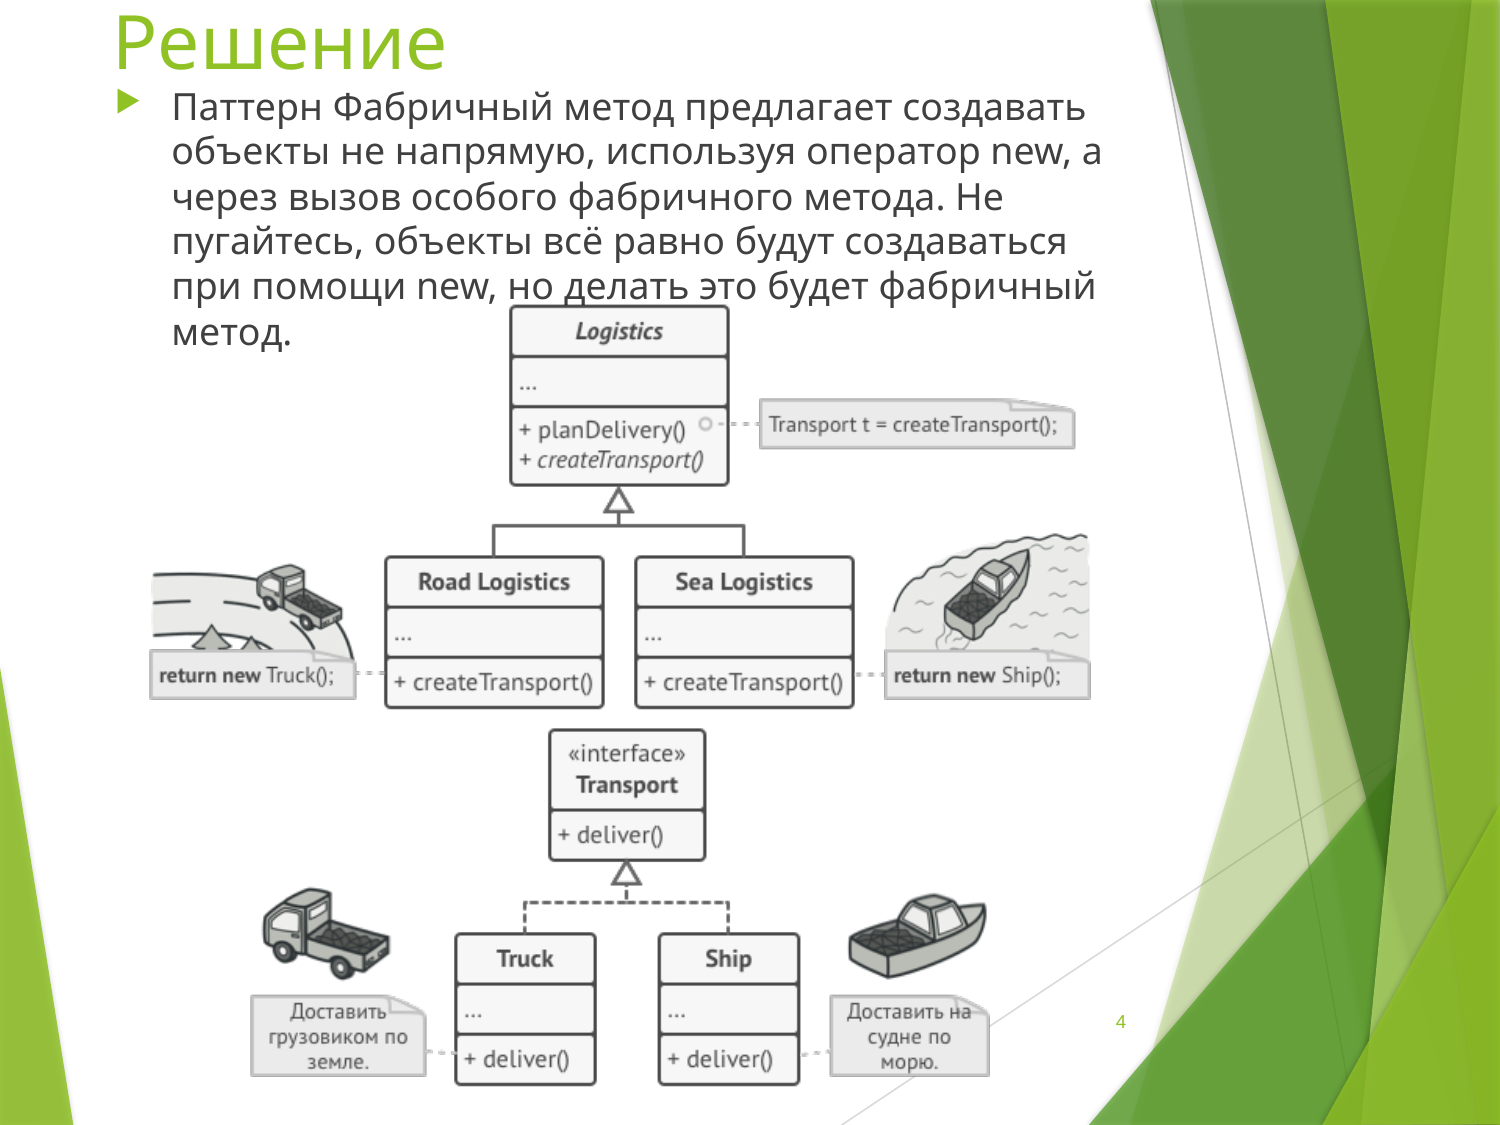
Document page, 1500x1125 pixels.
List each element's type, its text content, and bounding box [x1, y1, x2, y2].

title Решение [97, 0, 1139, 205]
slide_number 4 [1057, 991, 1142, 1051]
picture [135, 291, 1106, 1092]
list Паттерн Фабричный метод предлагает создавать объекты не напрямую, используя оператор new, а через вызов особого фабричного метода. Не пугайтесь, объекты всё равно будут создаваться при помощи new, но делать это будет фабричный метод. [99, 75, 1142, 712]
